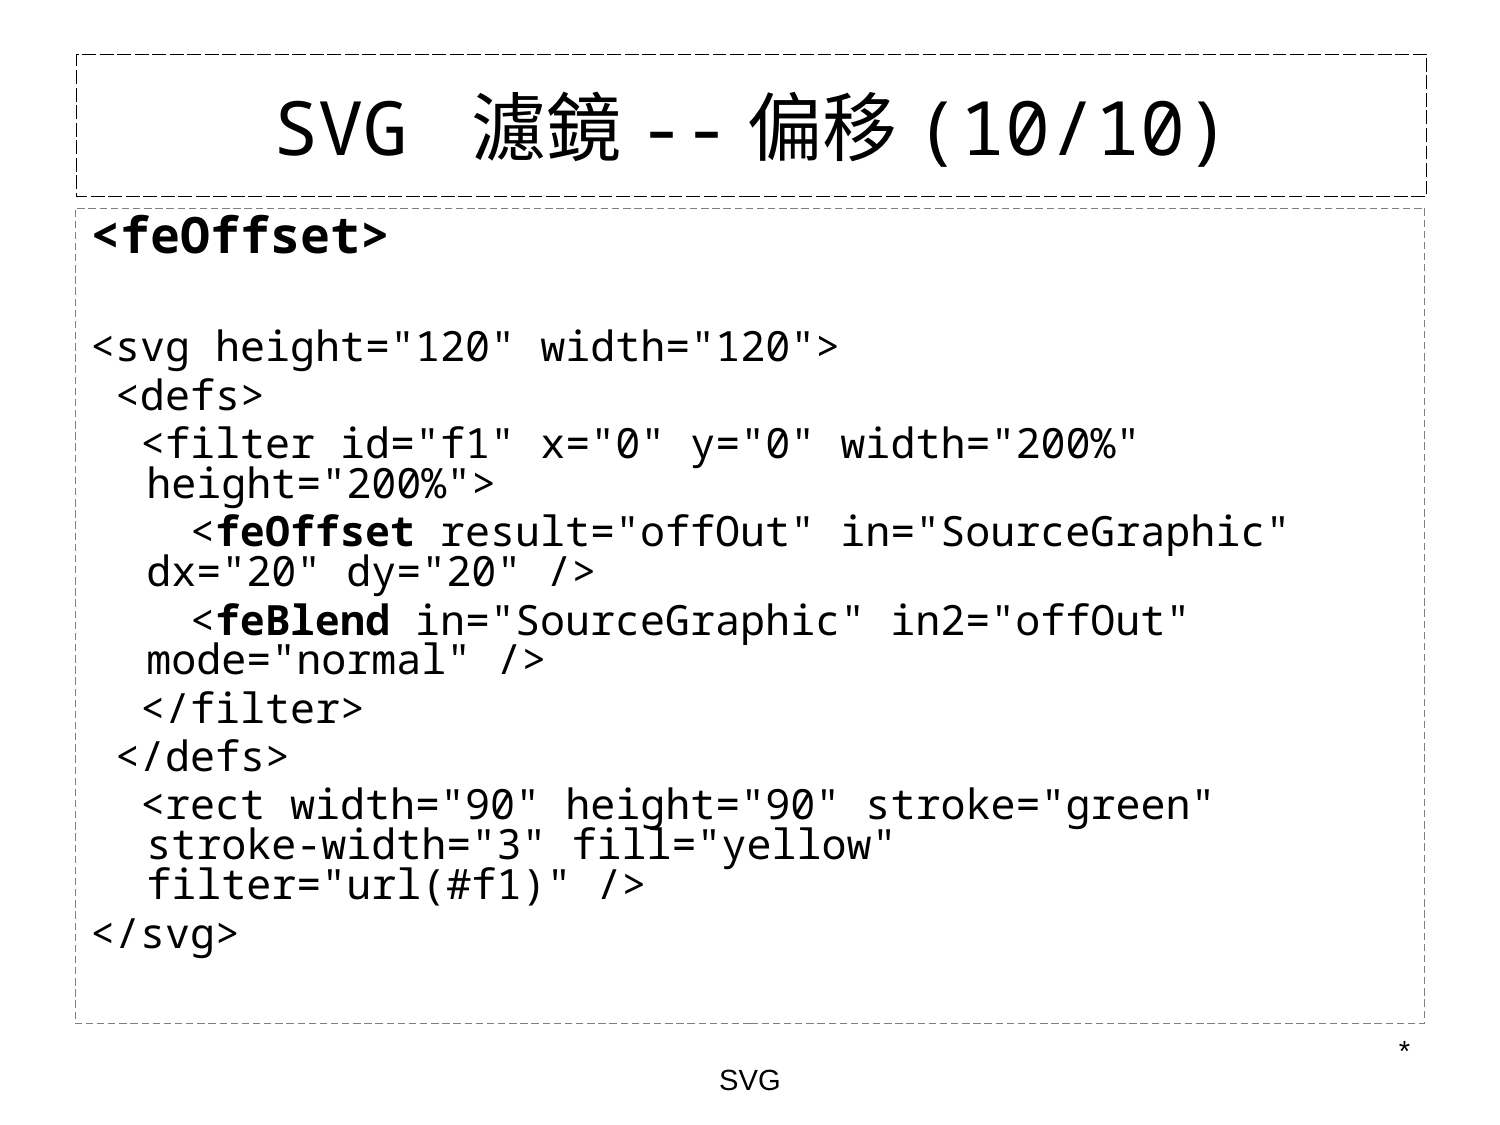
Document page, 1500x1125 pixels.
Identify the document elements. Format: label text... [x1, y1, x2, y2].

list <feOffset> <svg height="120" width="120"> <defs> <filter id="f1" x="0" y="0" width="200%" height="200%"> <feOffset result="offOut" in="SourceGraphic" dx="20" dy="20" /> <feBlend in="SourceGraphic" in2="offOut" mode="normal" /> </filter> </defs> <rect width="90" height="90" stroke="green" stroke-width="3" fill="yellow" filter="url(#f1)" /> </svg> [75, 208, 1425, 1024]
text_box * [1074, 1024, 1425, 1103]
title SVG 濾鏡--偏移(10/10) [76, 54, 1427, 197]
text_box SVG [512, 1054, 988, 1125]
